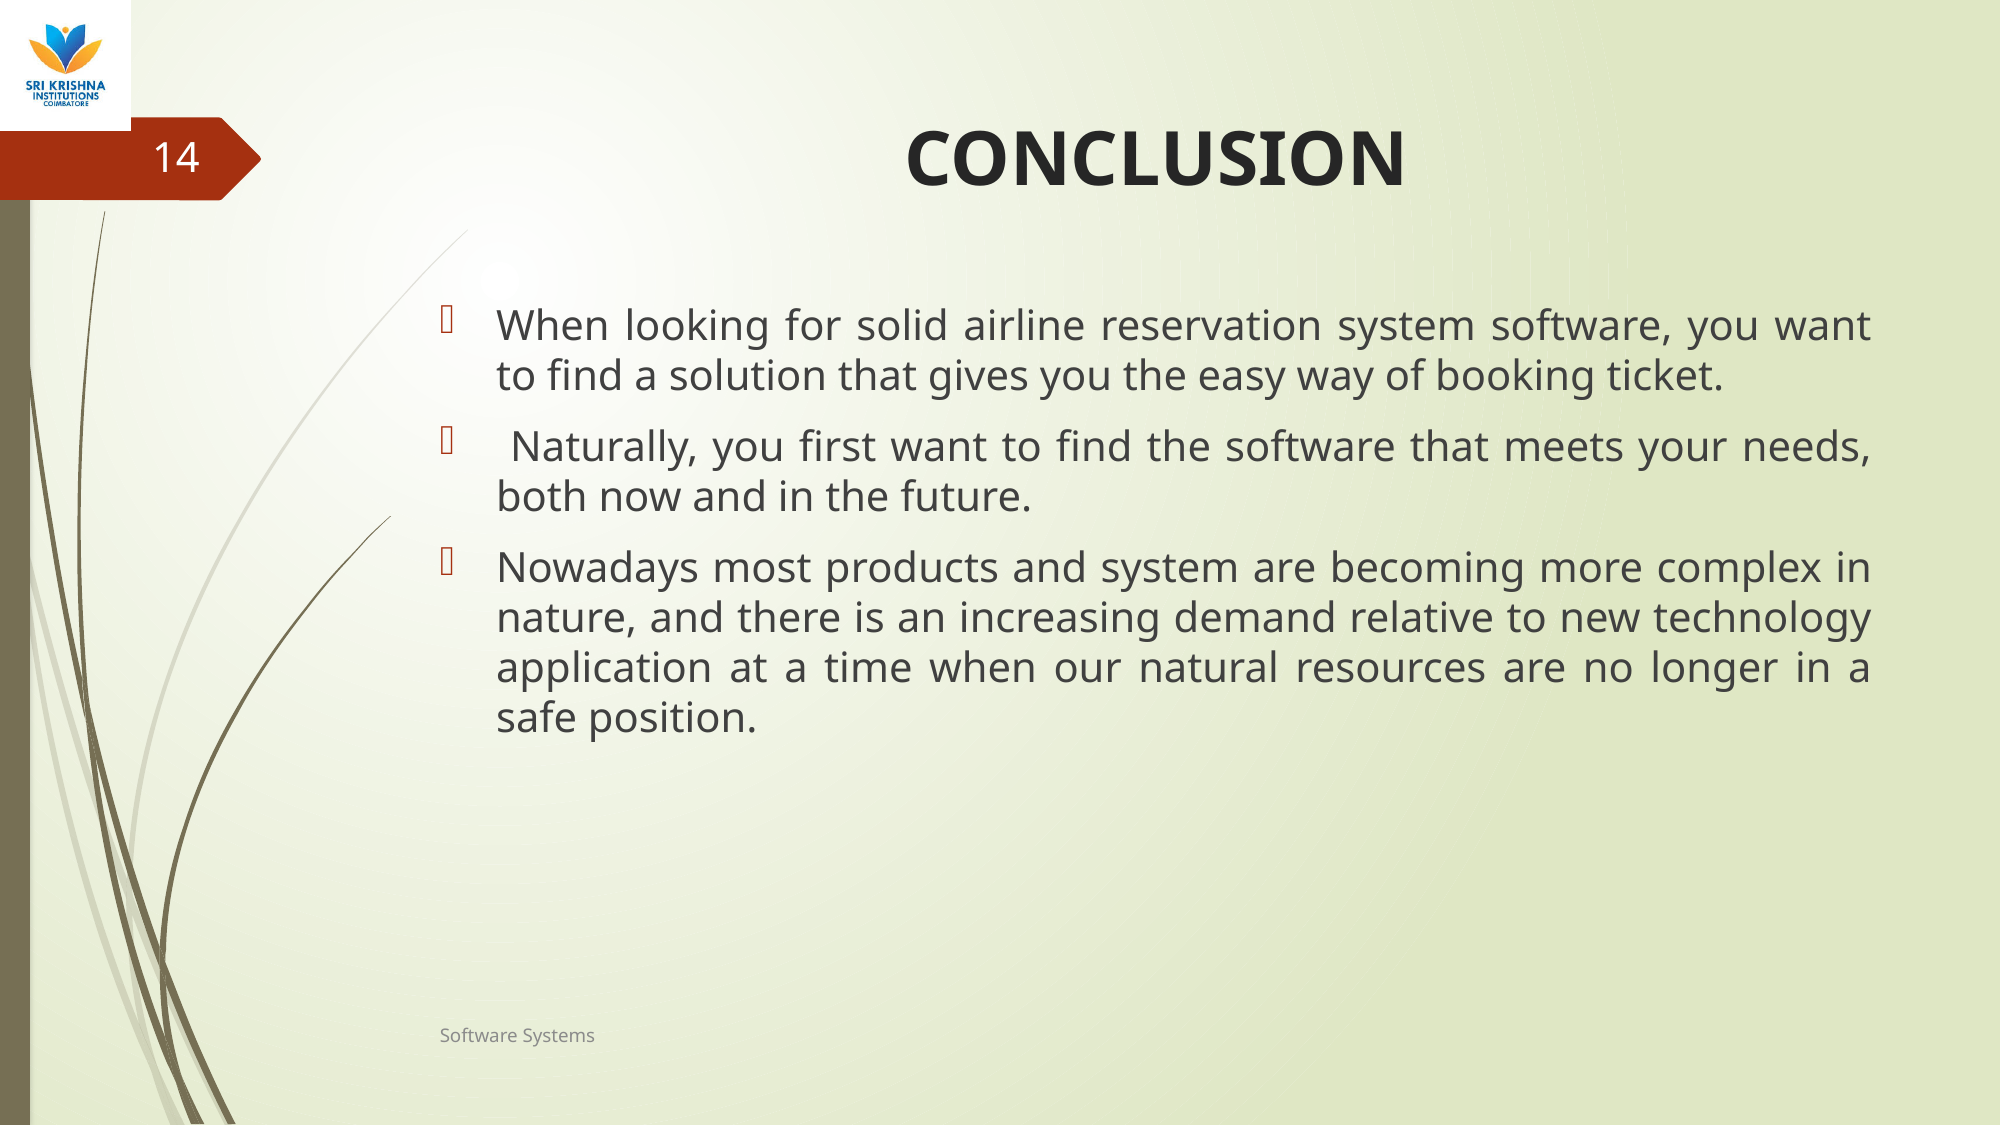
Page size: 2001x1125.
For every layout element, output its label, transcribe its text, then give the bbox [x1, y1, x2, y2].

list When looking for solid airline reservation system software, you want to find a solution that gives you the easy way of booking ticket. Naturally, you first want to find the software that meets your needs, both now and in the future. Nowadays most products and system are becoming more complex in nature, and there is an increasing demand relative to new technology application at a time when our natural resources are no longer in a safe position. [424, 291, 1888, 970]
title CONCLUSION [425, 102, 1888, 291]
slide_number 14 [87, 129, 216, 190]
picture [0, 0, 131, 131]
footer Software Systems [424, 1006, 1675, 1067]
